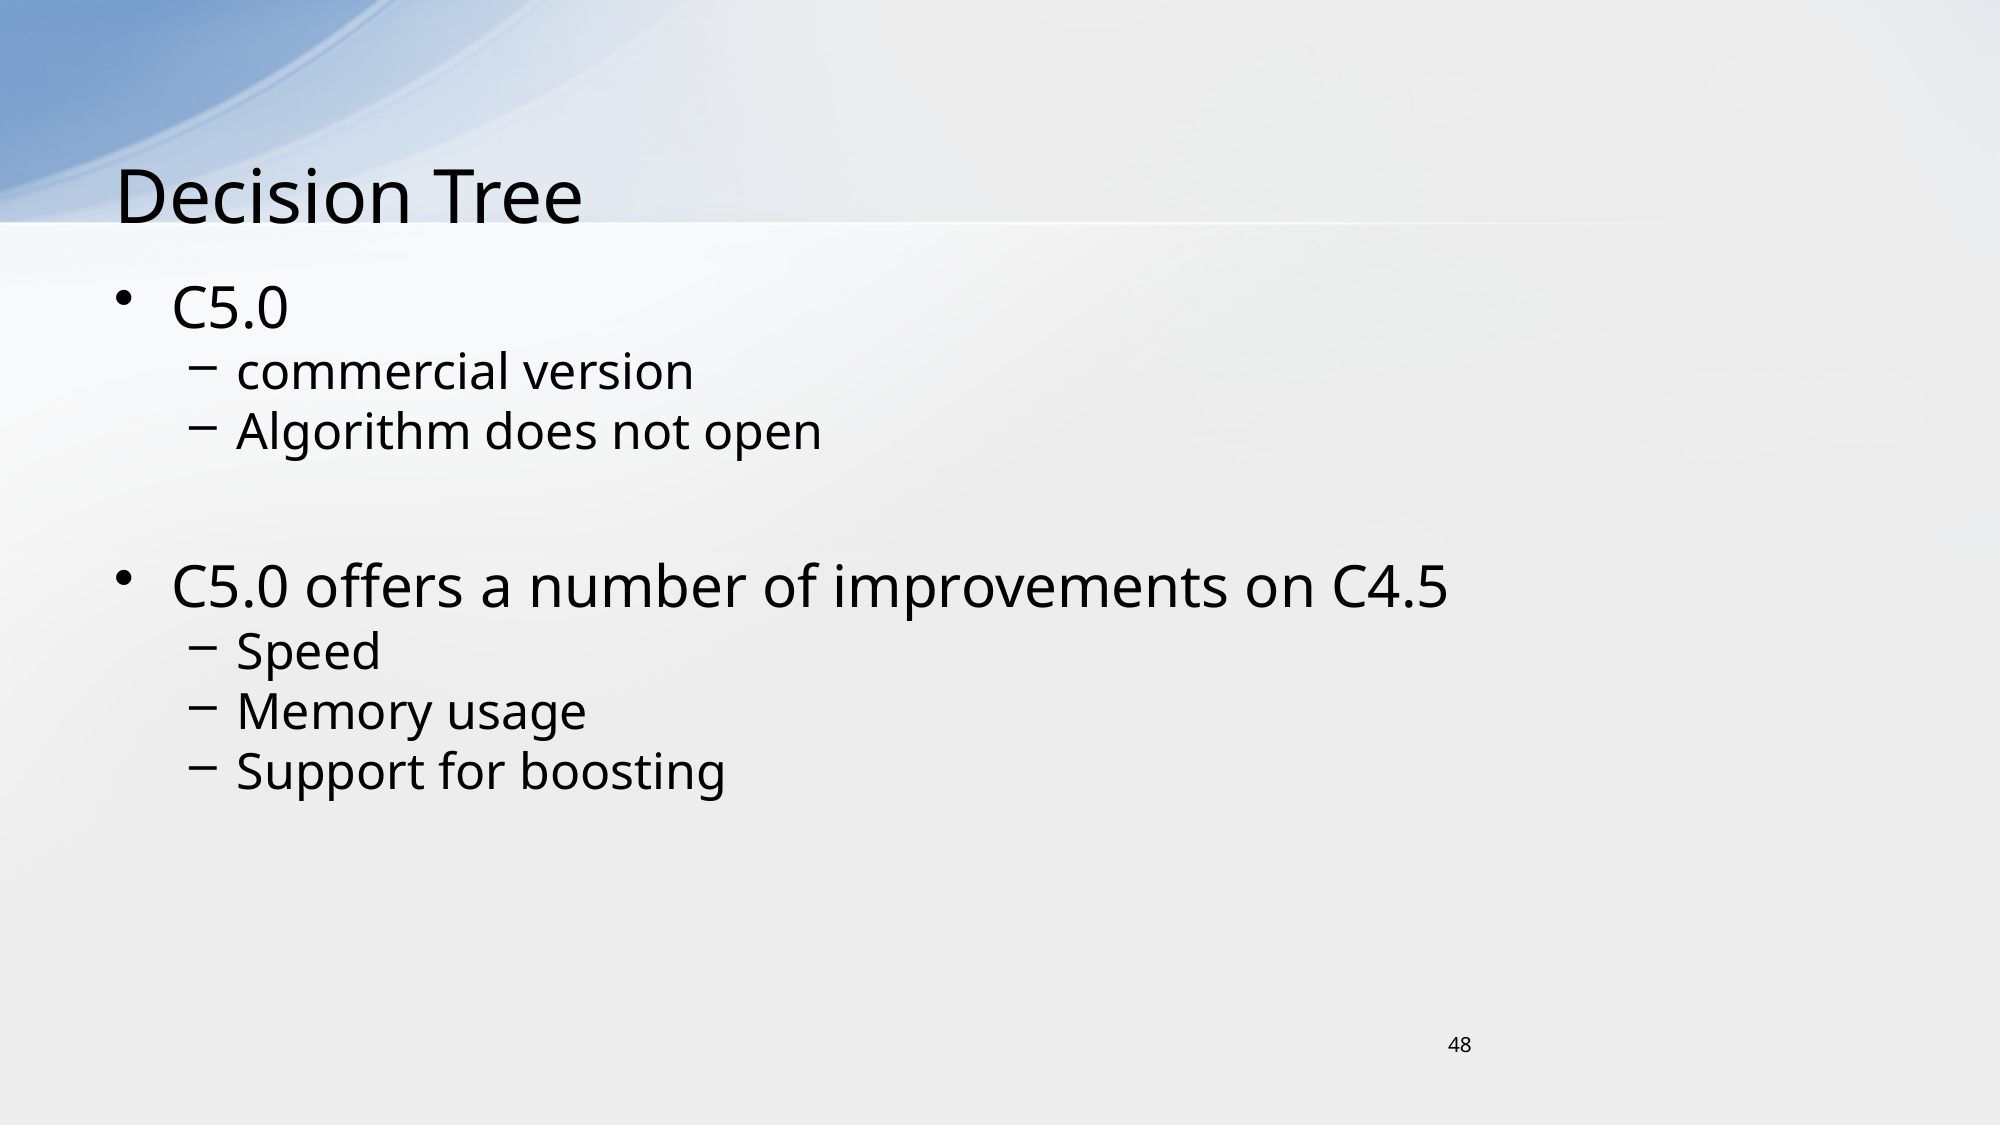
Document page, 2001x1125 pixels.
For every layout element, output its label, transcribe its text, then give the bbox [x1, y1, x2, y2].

slide_number 48 [1433, 1024, 1900, 1103]
title Decision Tree [99, 58, 1900, 247]
picture [0, 0, 2000, 1125]
list C5.0 commercial version Algorithm does not open C5.0 offers a number of improvements on C4.5 Speed Memory usage Support for boosting [99, 262, 1900, 1005]
